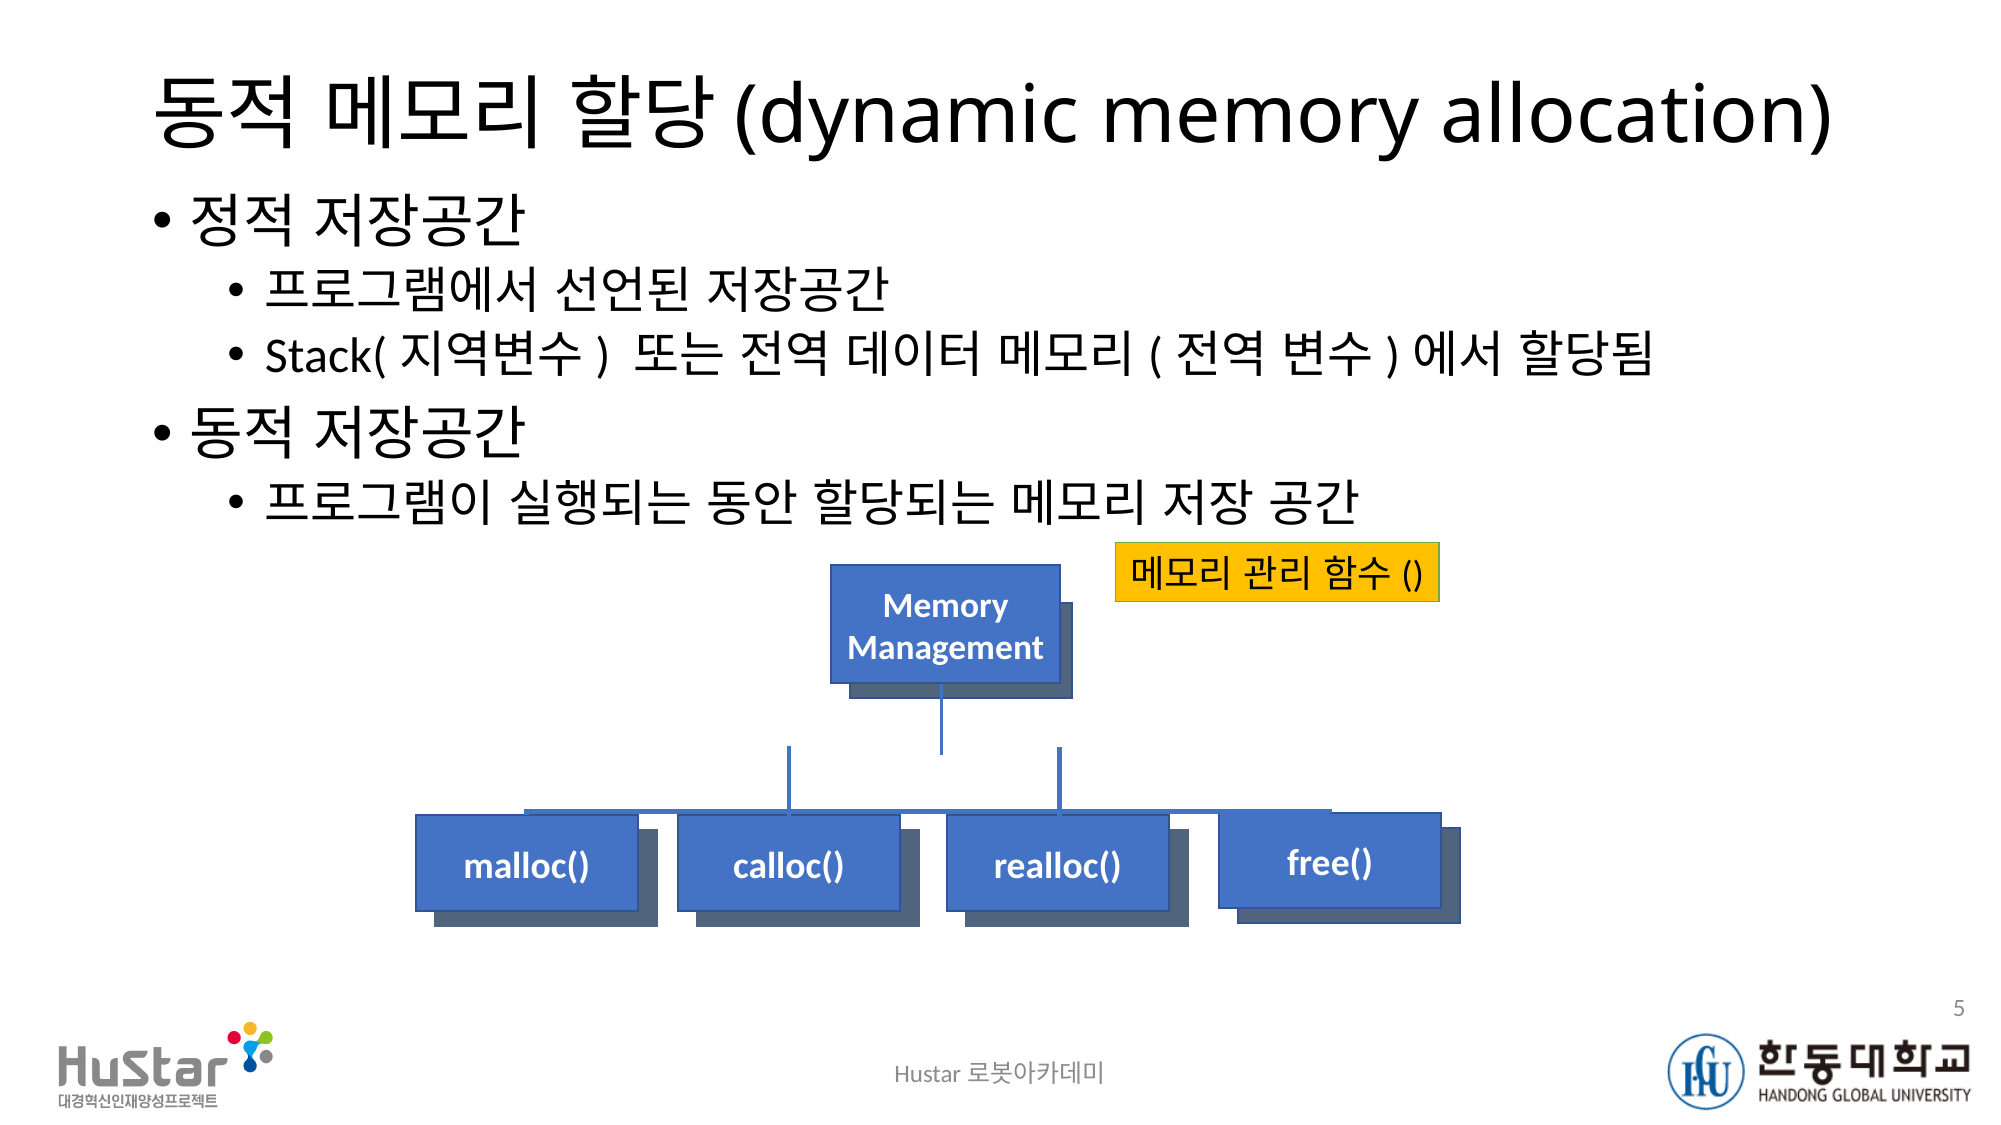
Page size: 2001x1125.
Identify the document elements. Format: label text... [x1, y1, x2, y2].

footer Hustar로봇아카데미 [662, 1042, 927, 1103]
text_box realloc() [946, 814, 1170, 912]
text_box calloc() [677, 814, 901, 912]
footer Hustar로봇아카데미 [930, 1042, 1338, 1103]
text_box [434, 829, 658, 927]
text_box Memory Management [930, 564, 1061, 684]
text_box [1237, 827, 1461, 924]
text_box [849, 684, 927, 699]
picture [1666, 1030, 1981, 1113]
text_box [965, 829, 1189, 927]
text_box [943, 602, 1073, 699]
slide_number 5 [1887, 976, 1981, 1037]
picture [56, 1020, 274, 1110]
text_box free() [1218, 812, 1442, 909]
text_box [696, 829, 920, 927]
text_box 메모리 관리 함수() [1115, 542, 1440, 602]
title 동적 메모리 할당(dynamic memory allocation) [137, 59, 1863, 172]
list 정적 저장공간 프로그램에서 선언된 저장공간 Stack(지역변수) 또는 전역 데이터 메모리(전역 변수)에서 할당됨 동적 저장공간 프로그램이 실행되는 동안 할당되는 메모리 저장 공간 [137, 184, 1863, 1014]
text_box malloc() [415, 814, 639, 912]
text_box Memory Management [830, 564, 927, 684]
text_box [930, 684, 940, 699]
